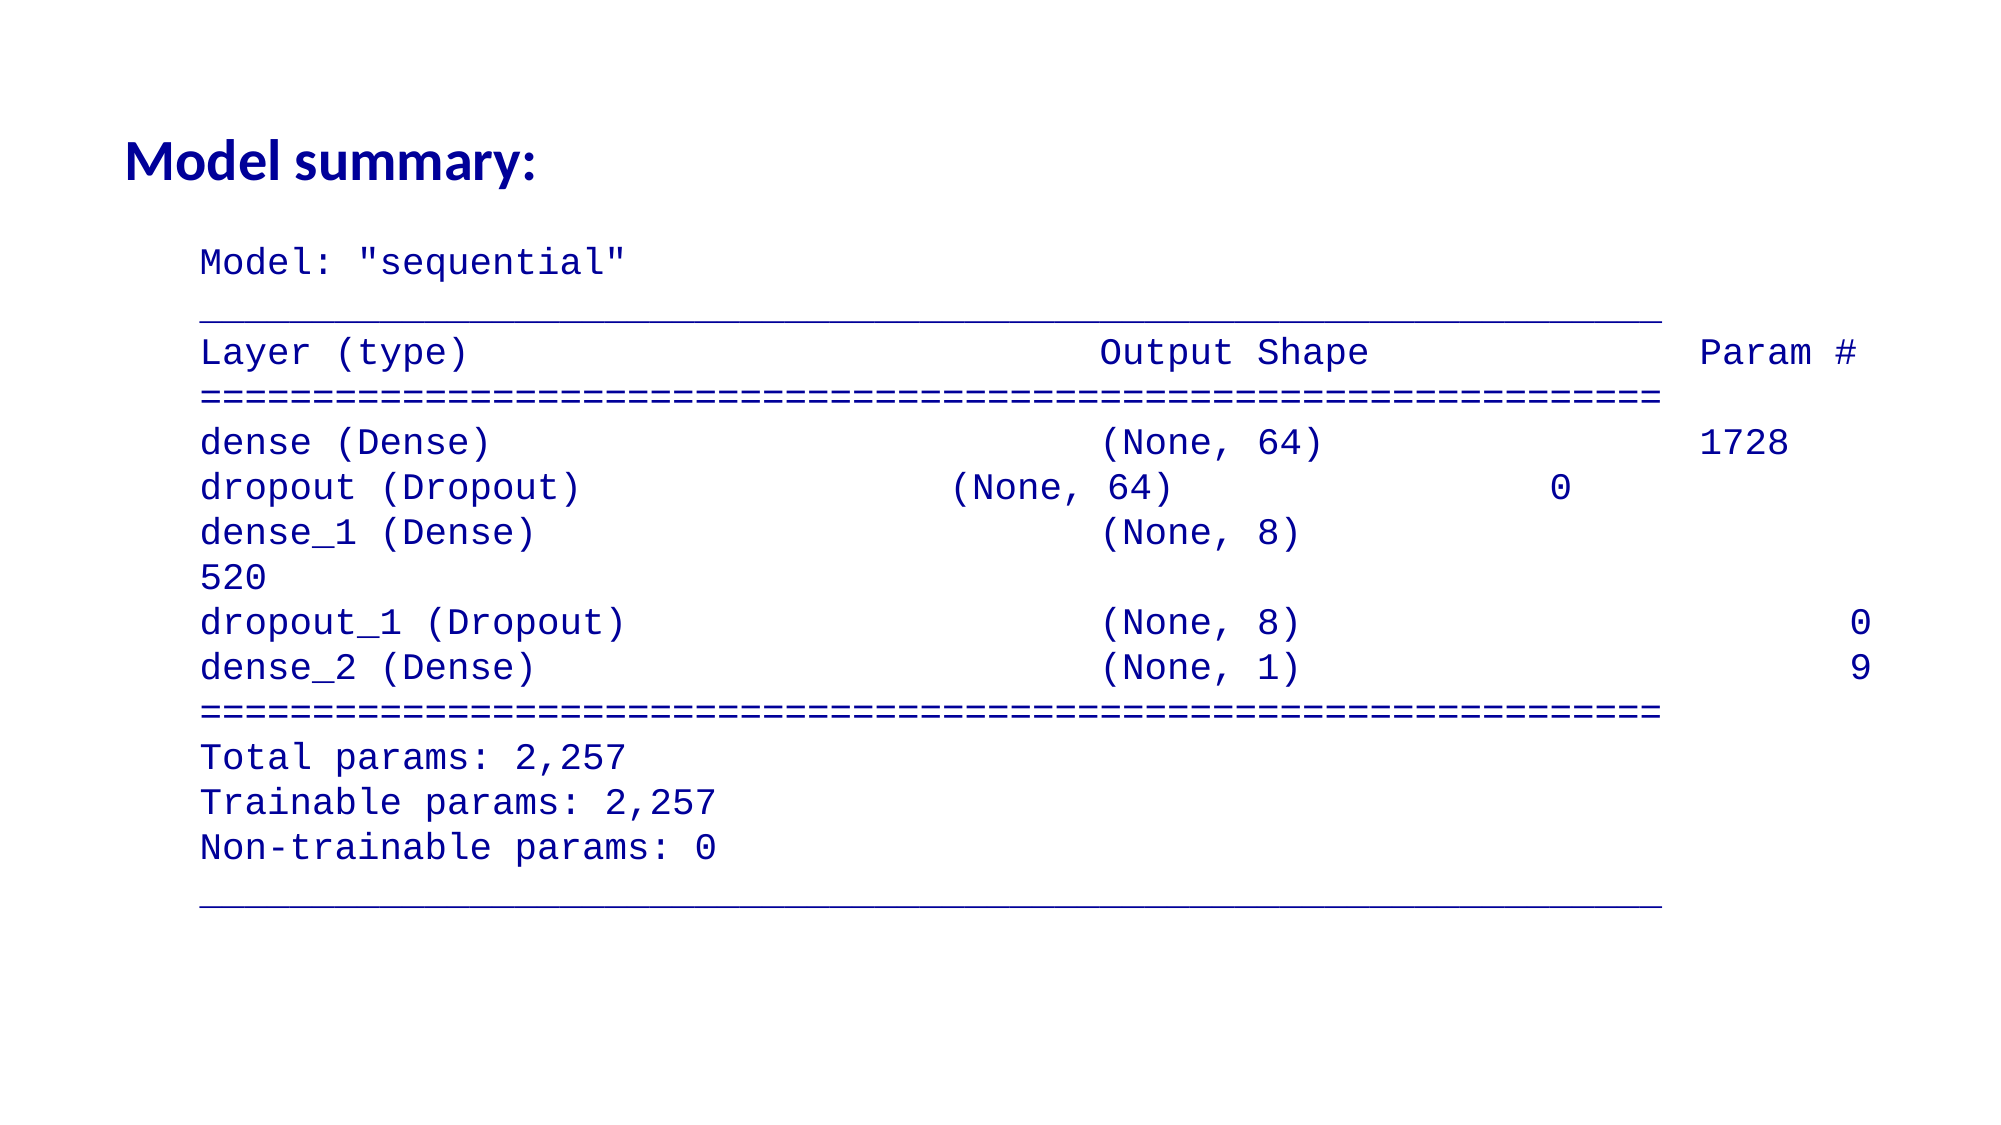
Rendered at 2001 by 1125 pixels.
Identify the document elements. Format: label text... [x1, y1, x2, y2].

text_box Model summary: Model: "sequential" _________________________________________________________________ Layer (type) Output Shape Param # ================================================================= dense (Dense) (None, 64) 1728 dropout (Dropout) (None, 64) 0 dense_1 (Dense) (None, 8) 520 dropout_1 (Dropout) (None, 8) 0 dense_2 (Dense) (None, 1) 9 ================================================================= Total params: 2,257 Trainable params: 2,257 Non-trainable params: 0 _________________________________________________________________ [109, 114, 1907, 1010]
